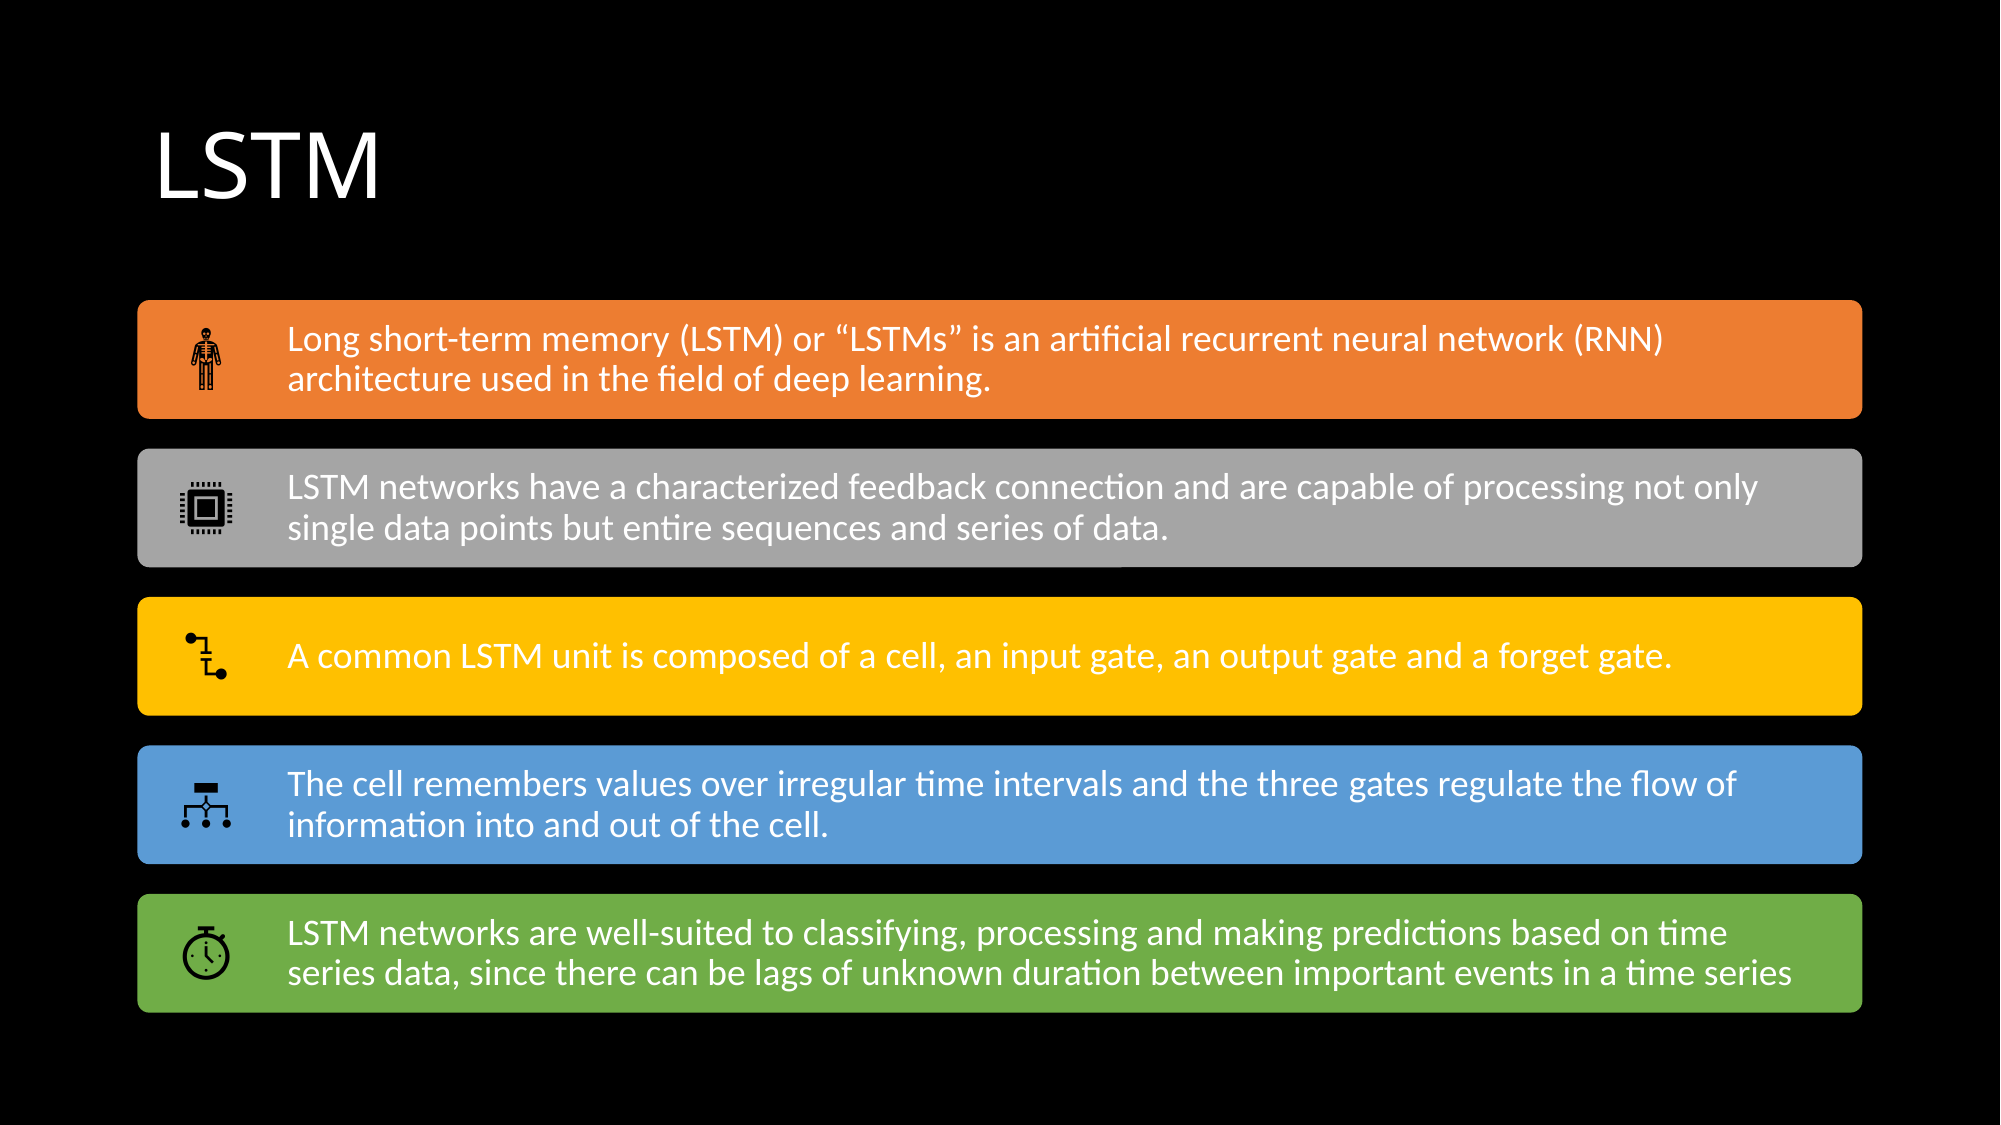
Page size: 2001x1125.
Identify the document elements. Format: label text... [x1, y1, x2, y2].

title LSTM [137, 59, 1863, 278]
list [137, 299, 1863, 1014]
